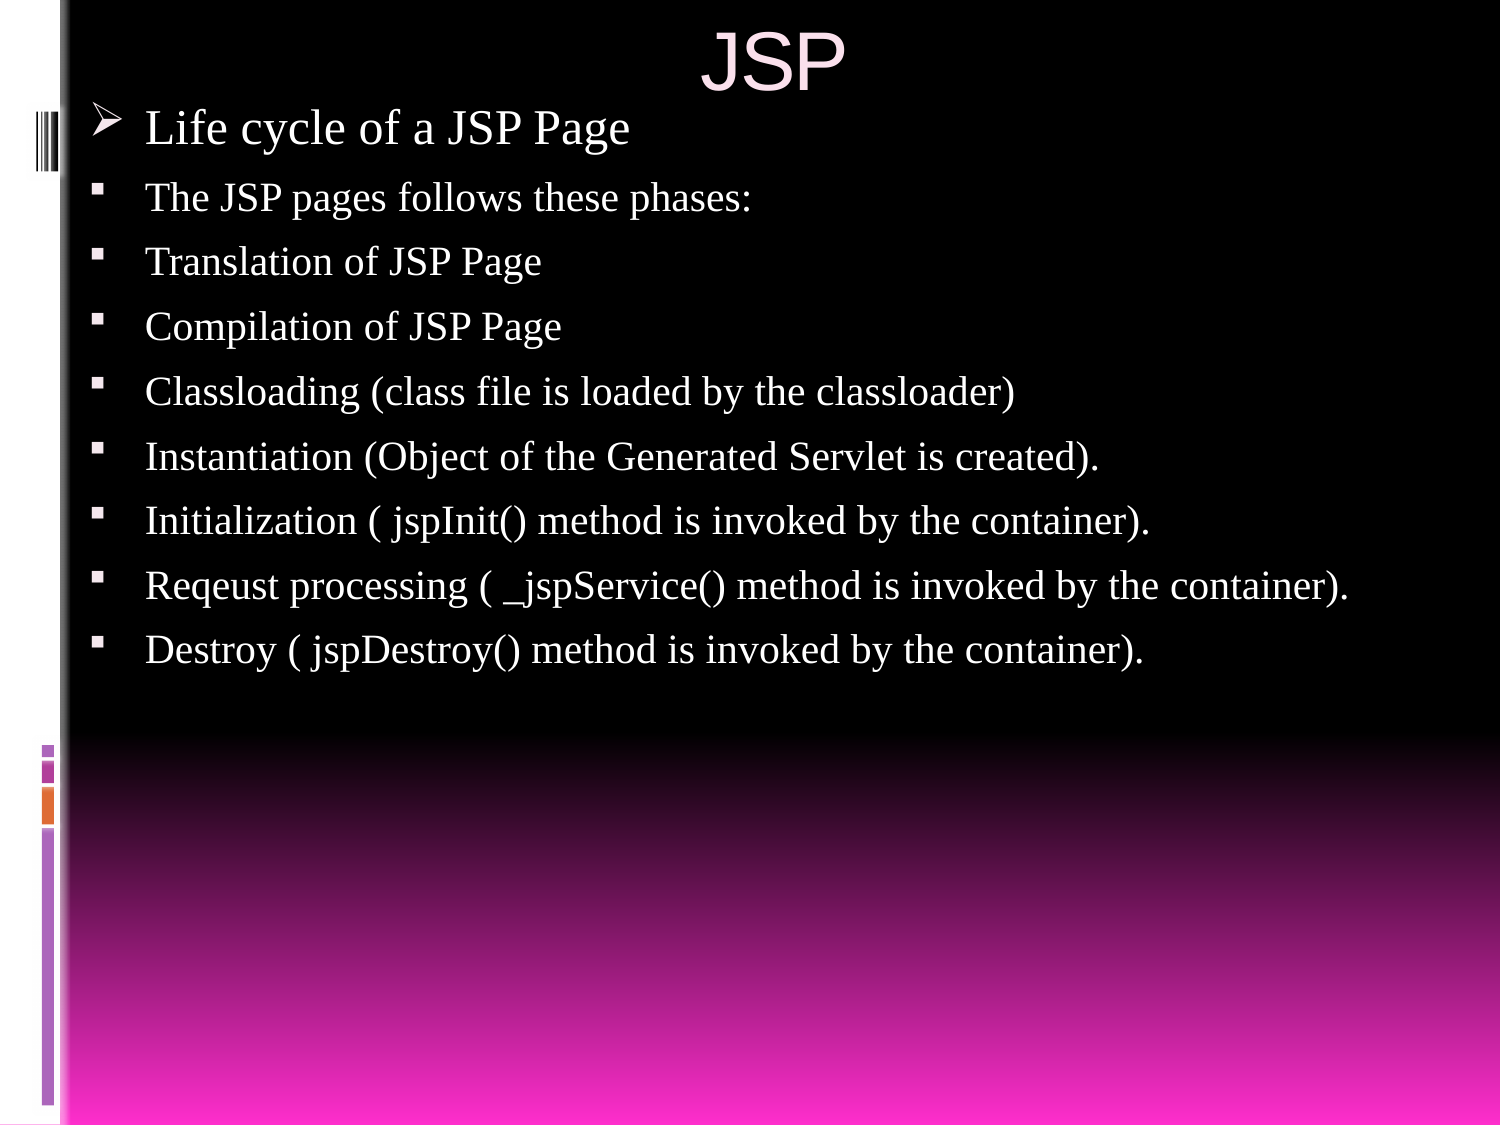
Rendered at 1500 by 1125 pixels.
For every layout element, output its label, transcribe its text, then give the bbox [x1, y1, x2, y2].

list Life cycle of a JSP Page The JSP pages follows these phases: Translation of JSP Page Compilation of JSP Page Classloading (class file is loaded by the classloader) Instantiation (Object of the Generated Servlet is created). Initialization ( jspInit() method is invoked by the container). Reqeust processing ( _jspService() method is invoked by the container). Destroy ( jspDestroy() method is invoked by the container). [62, 87, 1500, 1125]
title JSP [137, 0, 1413, 87]
